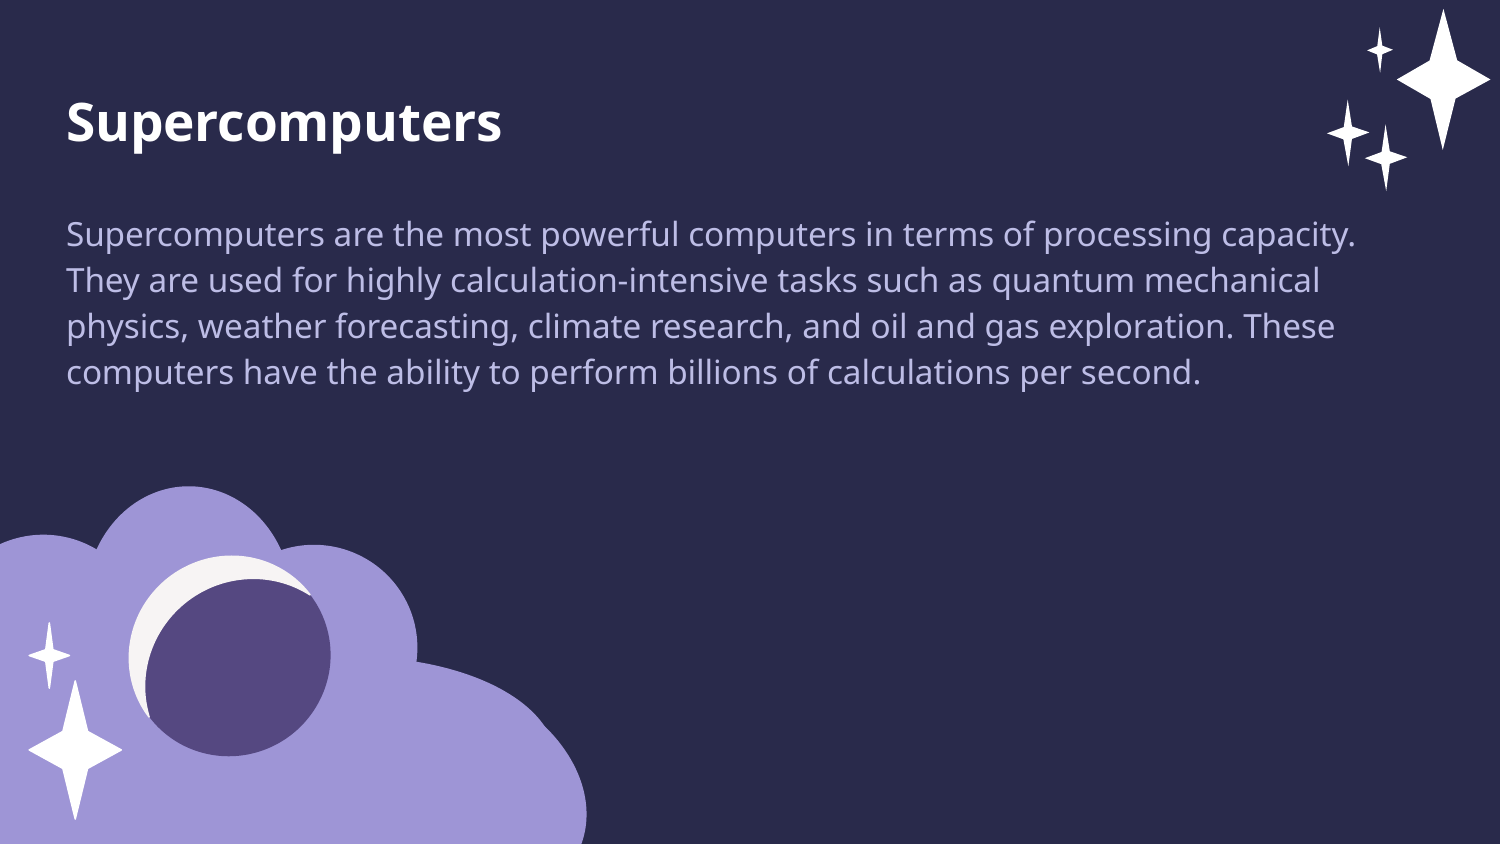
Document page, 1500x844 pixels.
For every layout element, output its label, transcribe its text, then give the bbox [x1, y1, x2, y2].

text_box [0, 486, 621, 844]
text_box Supercomputers [51, 72, 1321, 167]
text_box Supercomputers are the most powerful computers in terms of processing capacity. They are used for highly calculation-intensive tasks such as quantum mechanical physics, weather forecasting, climate research, and oil and gas exploration. These computers have the ability to perform billions of calculations per second. [51, 192, 1449, 465]
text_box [1326, 8, 1491, 192]
